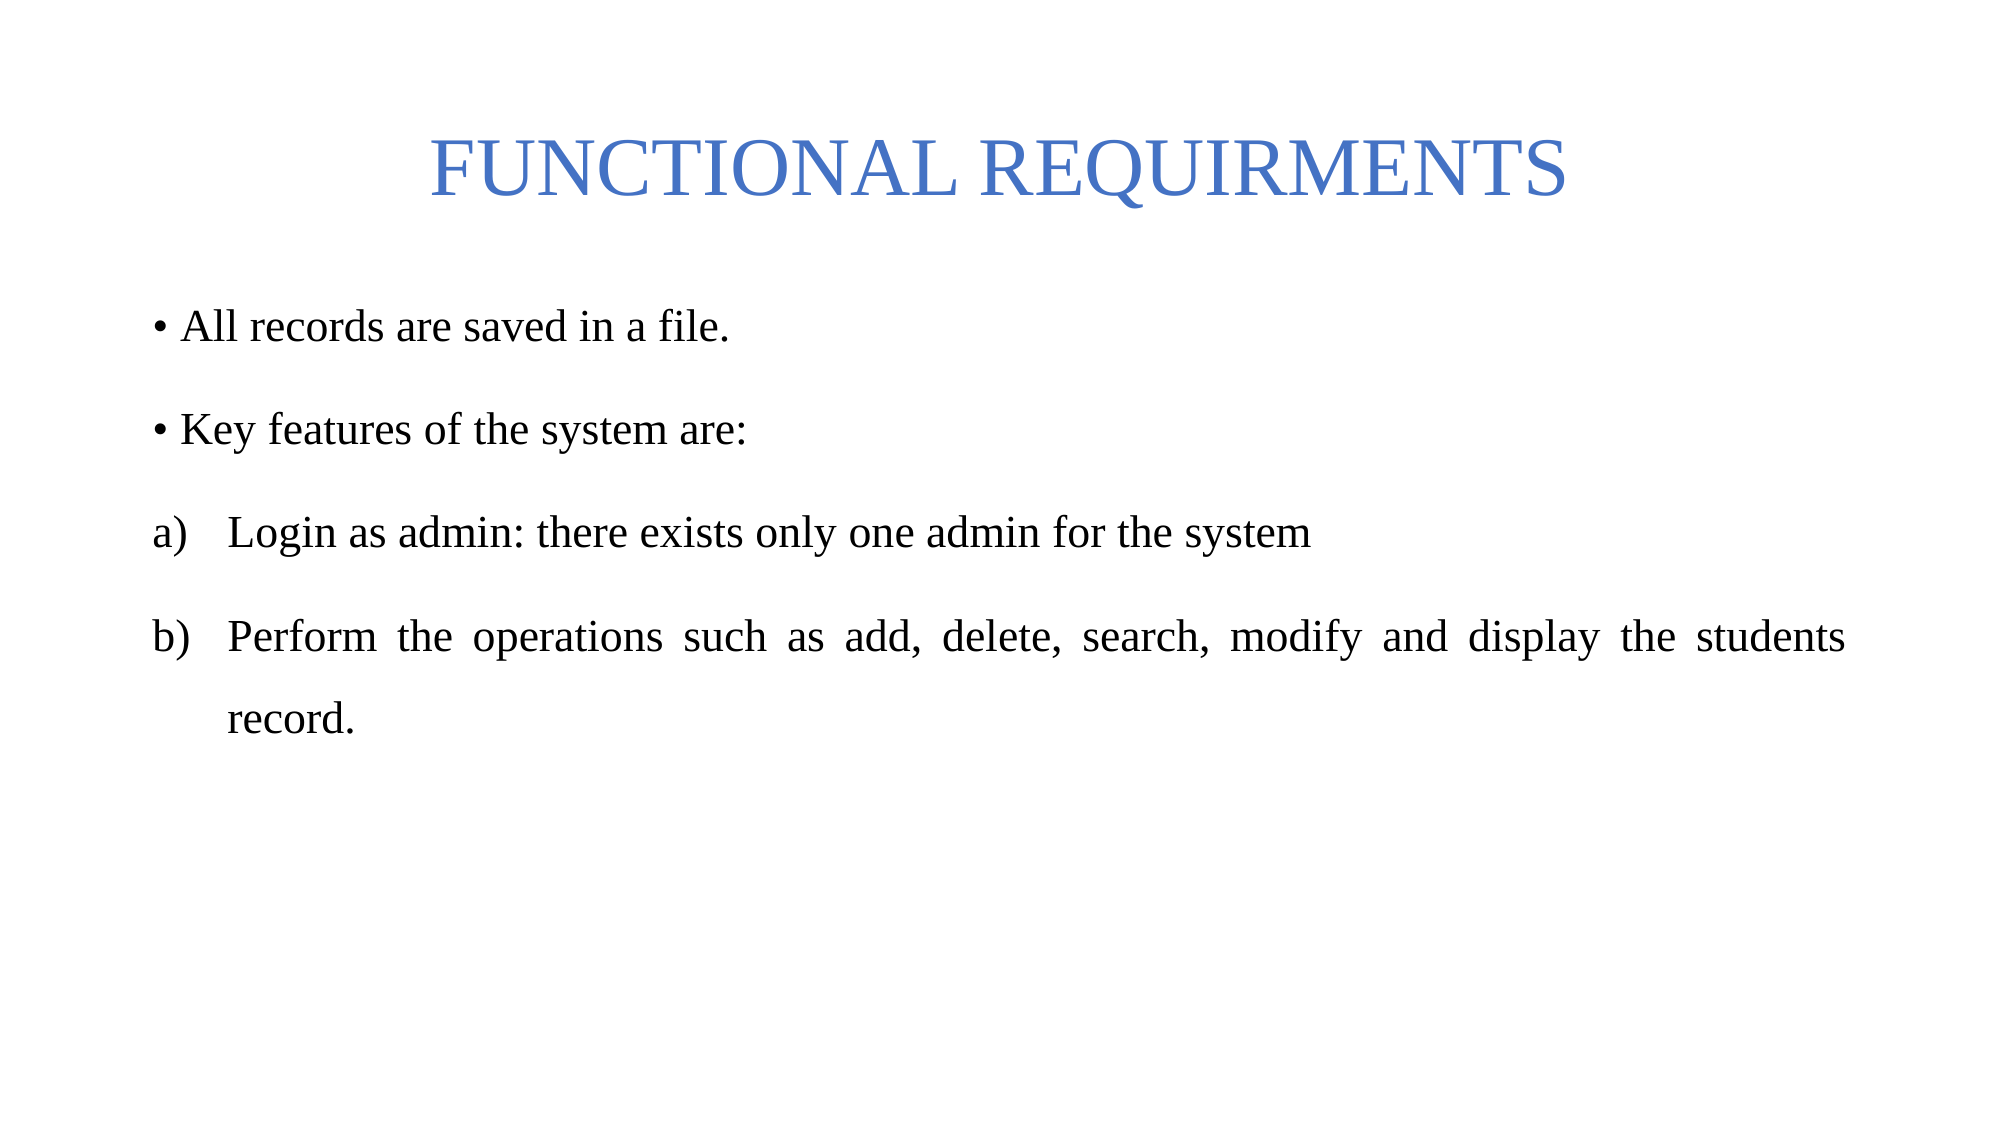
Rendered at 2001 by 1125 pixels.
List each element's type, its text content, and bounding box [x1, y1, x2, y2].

title FUNCTIONAL REQUIRMENTS [137, 59, 1863, 260]
list • All records are saved in a file. • Key features of the system are: Login as admin: there exists only one admin for the system Perform the operations such as add, delete, search, modify and display the students record. [137, 260, 1863, 975]
